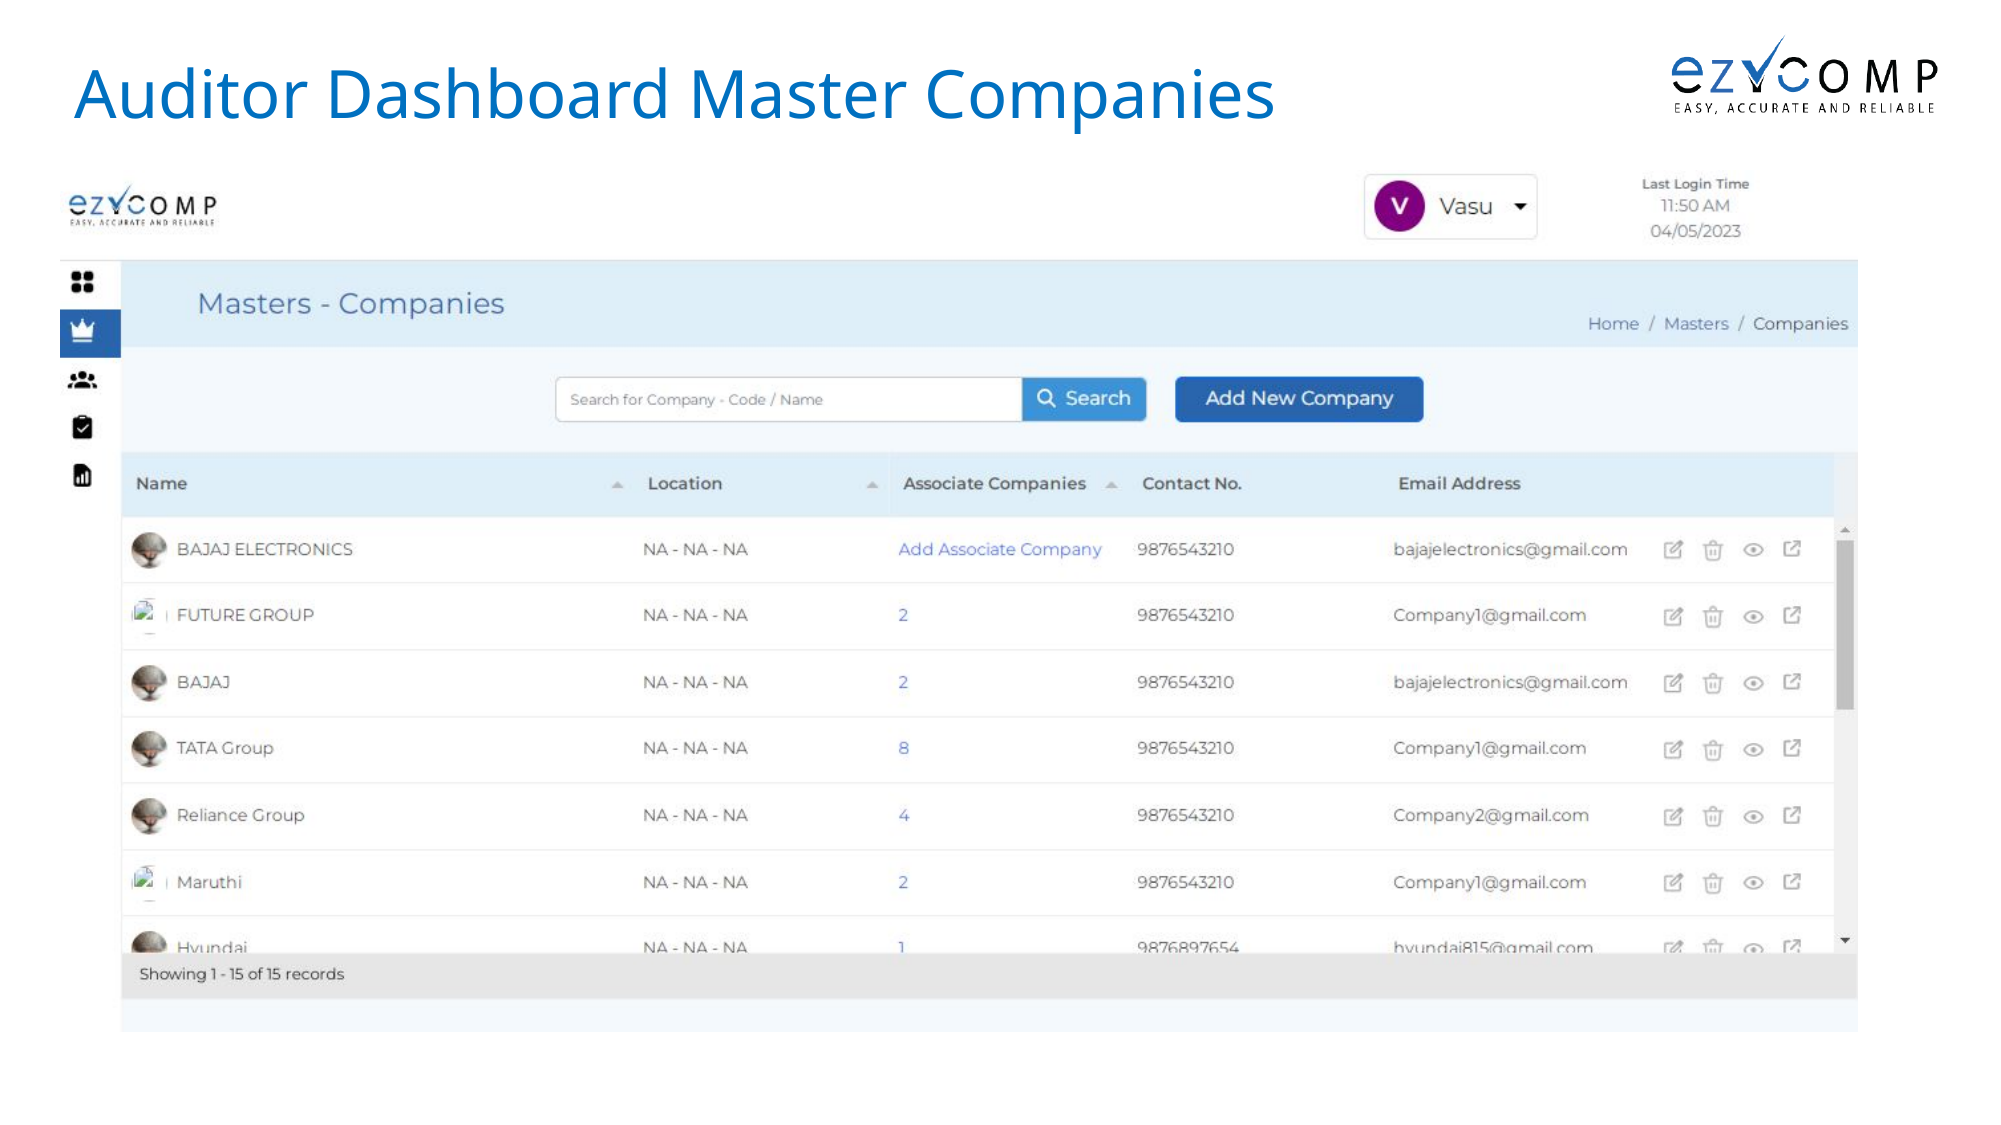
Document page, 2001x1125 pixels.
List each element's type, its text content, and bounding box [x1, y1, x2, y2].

picture [59, 170, 1858, 1032]
picture [1652, 0, 1955, 167]
text_box Auditor Dashboard Master Companies [59, 53, 1338, 170]
